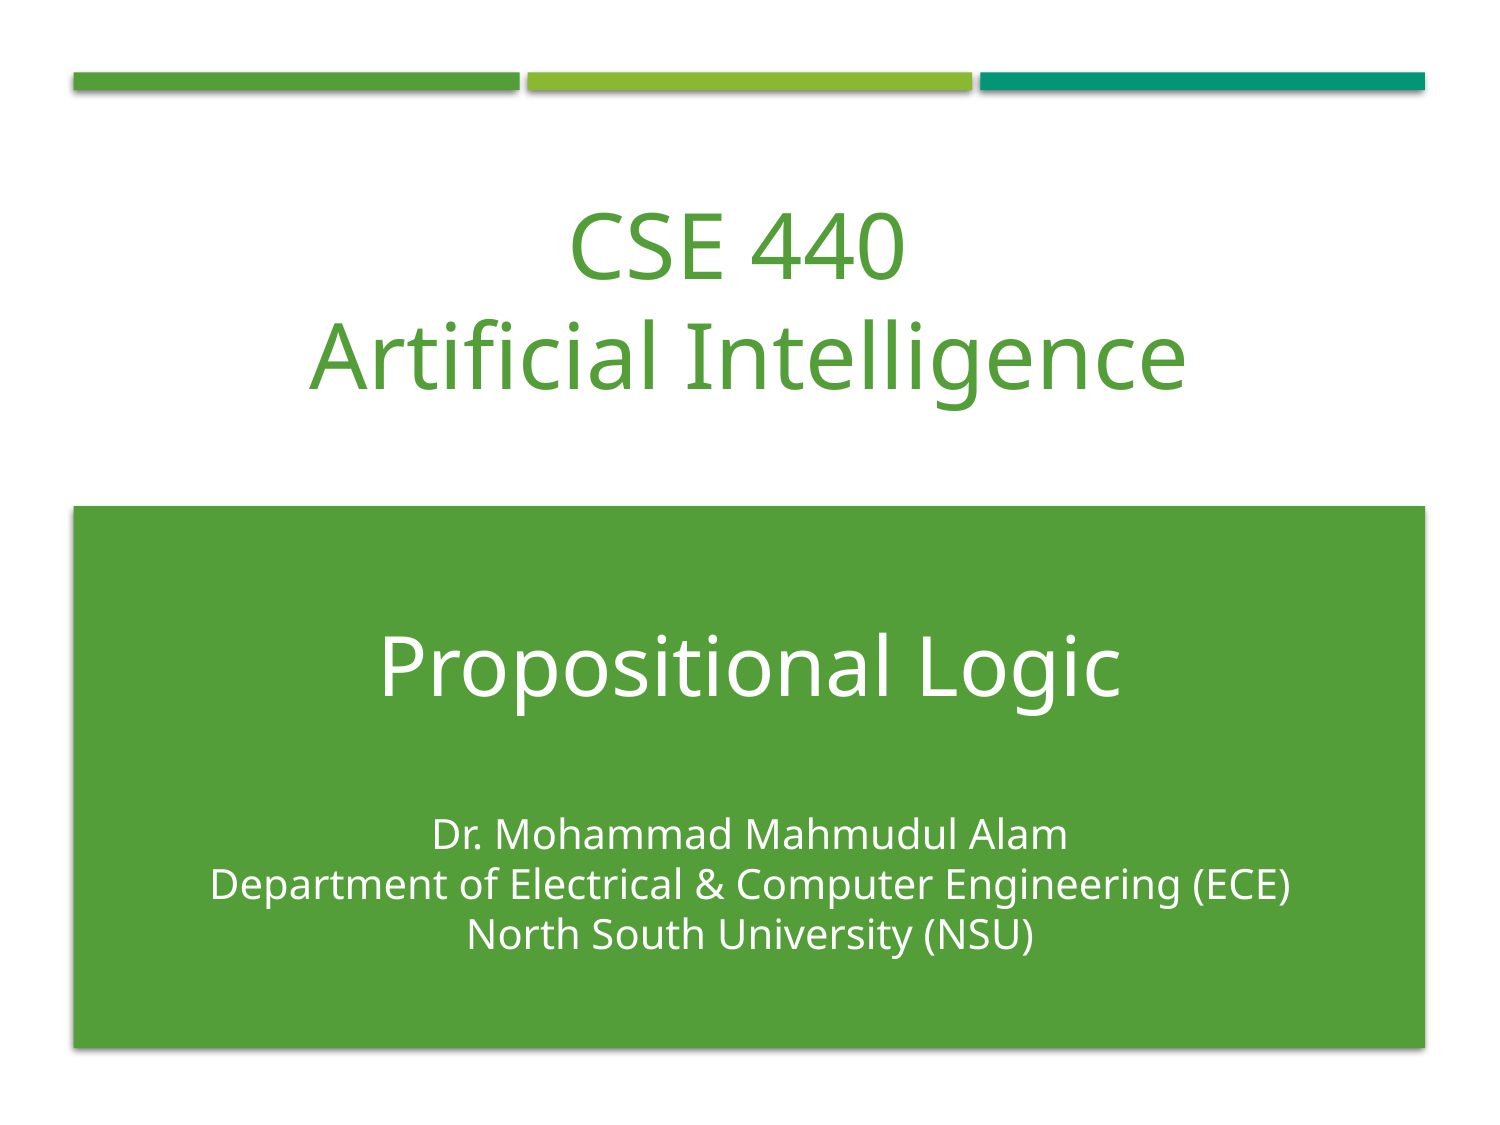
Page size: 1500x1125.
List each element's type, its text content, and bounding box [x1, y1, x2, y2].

text_box CSE 440 Artificial Intelligence [202, 187, 1298, 408]
text_box Dr. Mohammad Mahmudul Alam Department of Electrical & Computer Engineering (ECE) North South University (NSU) [152, 807, 1348, 958]
text_box Propositional Logic [119, 613, 1381, 714]
